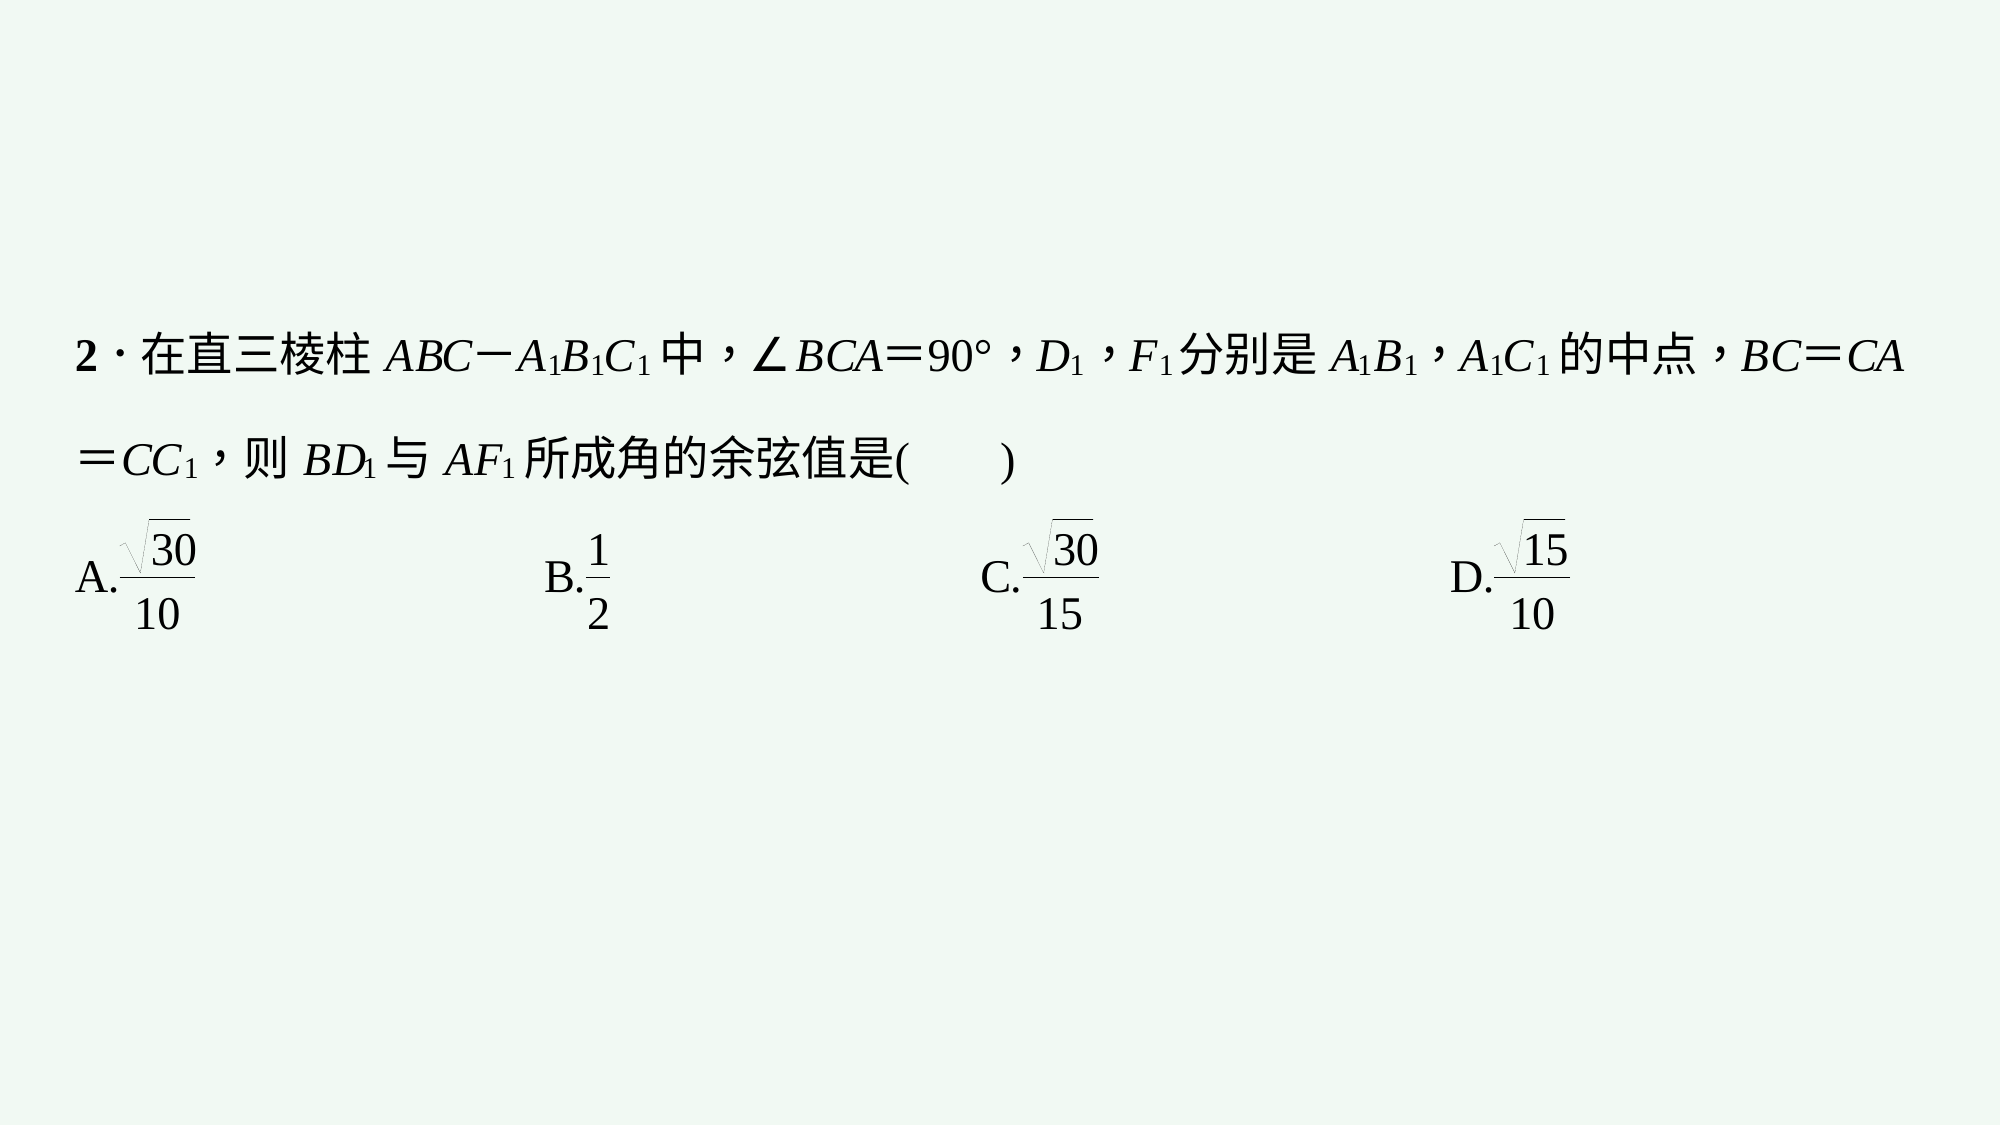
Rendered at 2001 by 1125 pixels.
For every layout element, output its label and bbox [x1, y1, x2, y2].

text_box [74, 301, 1907, 720]
